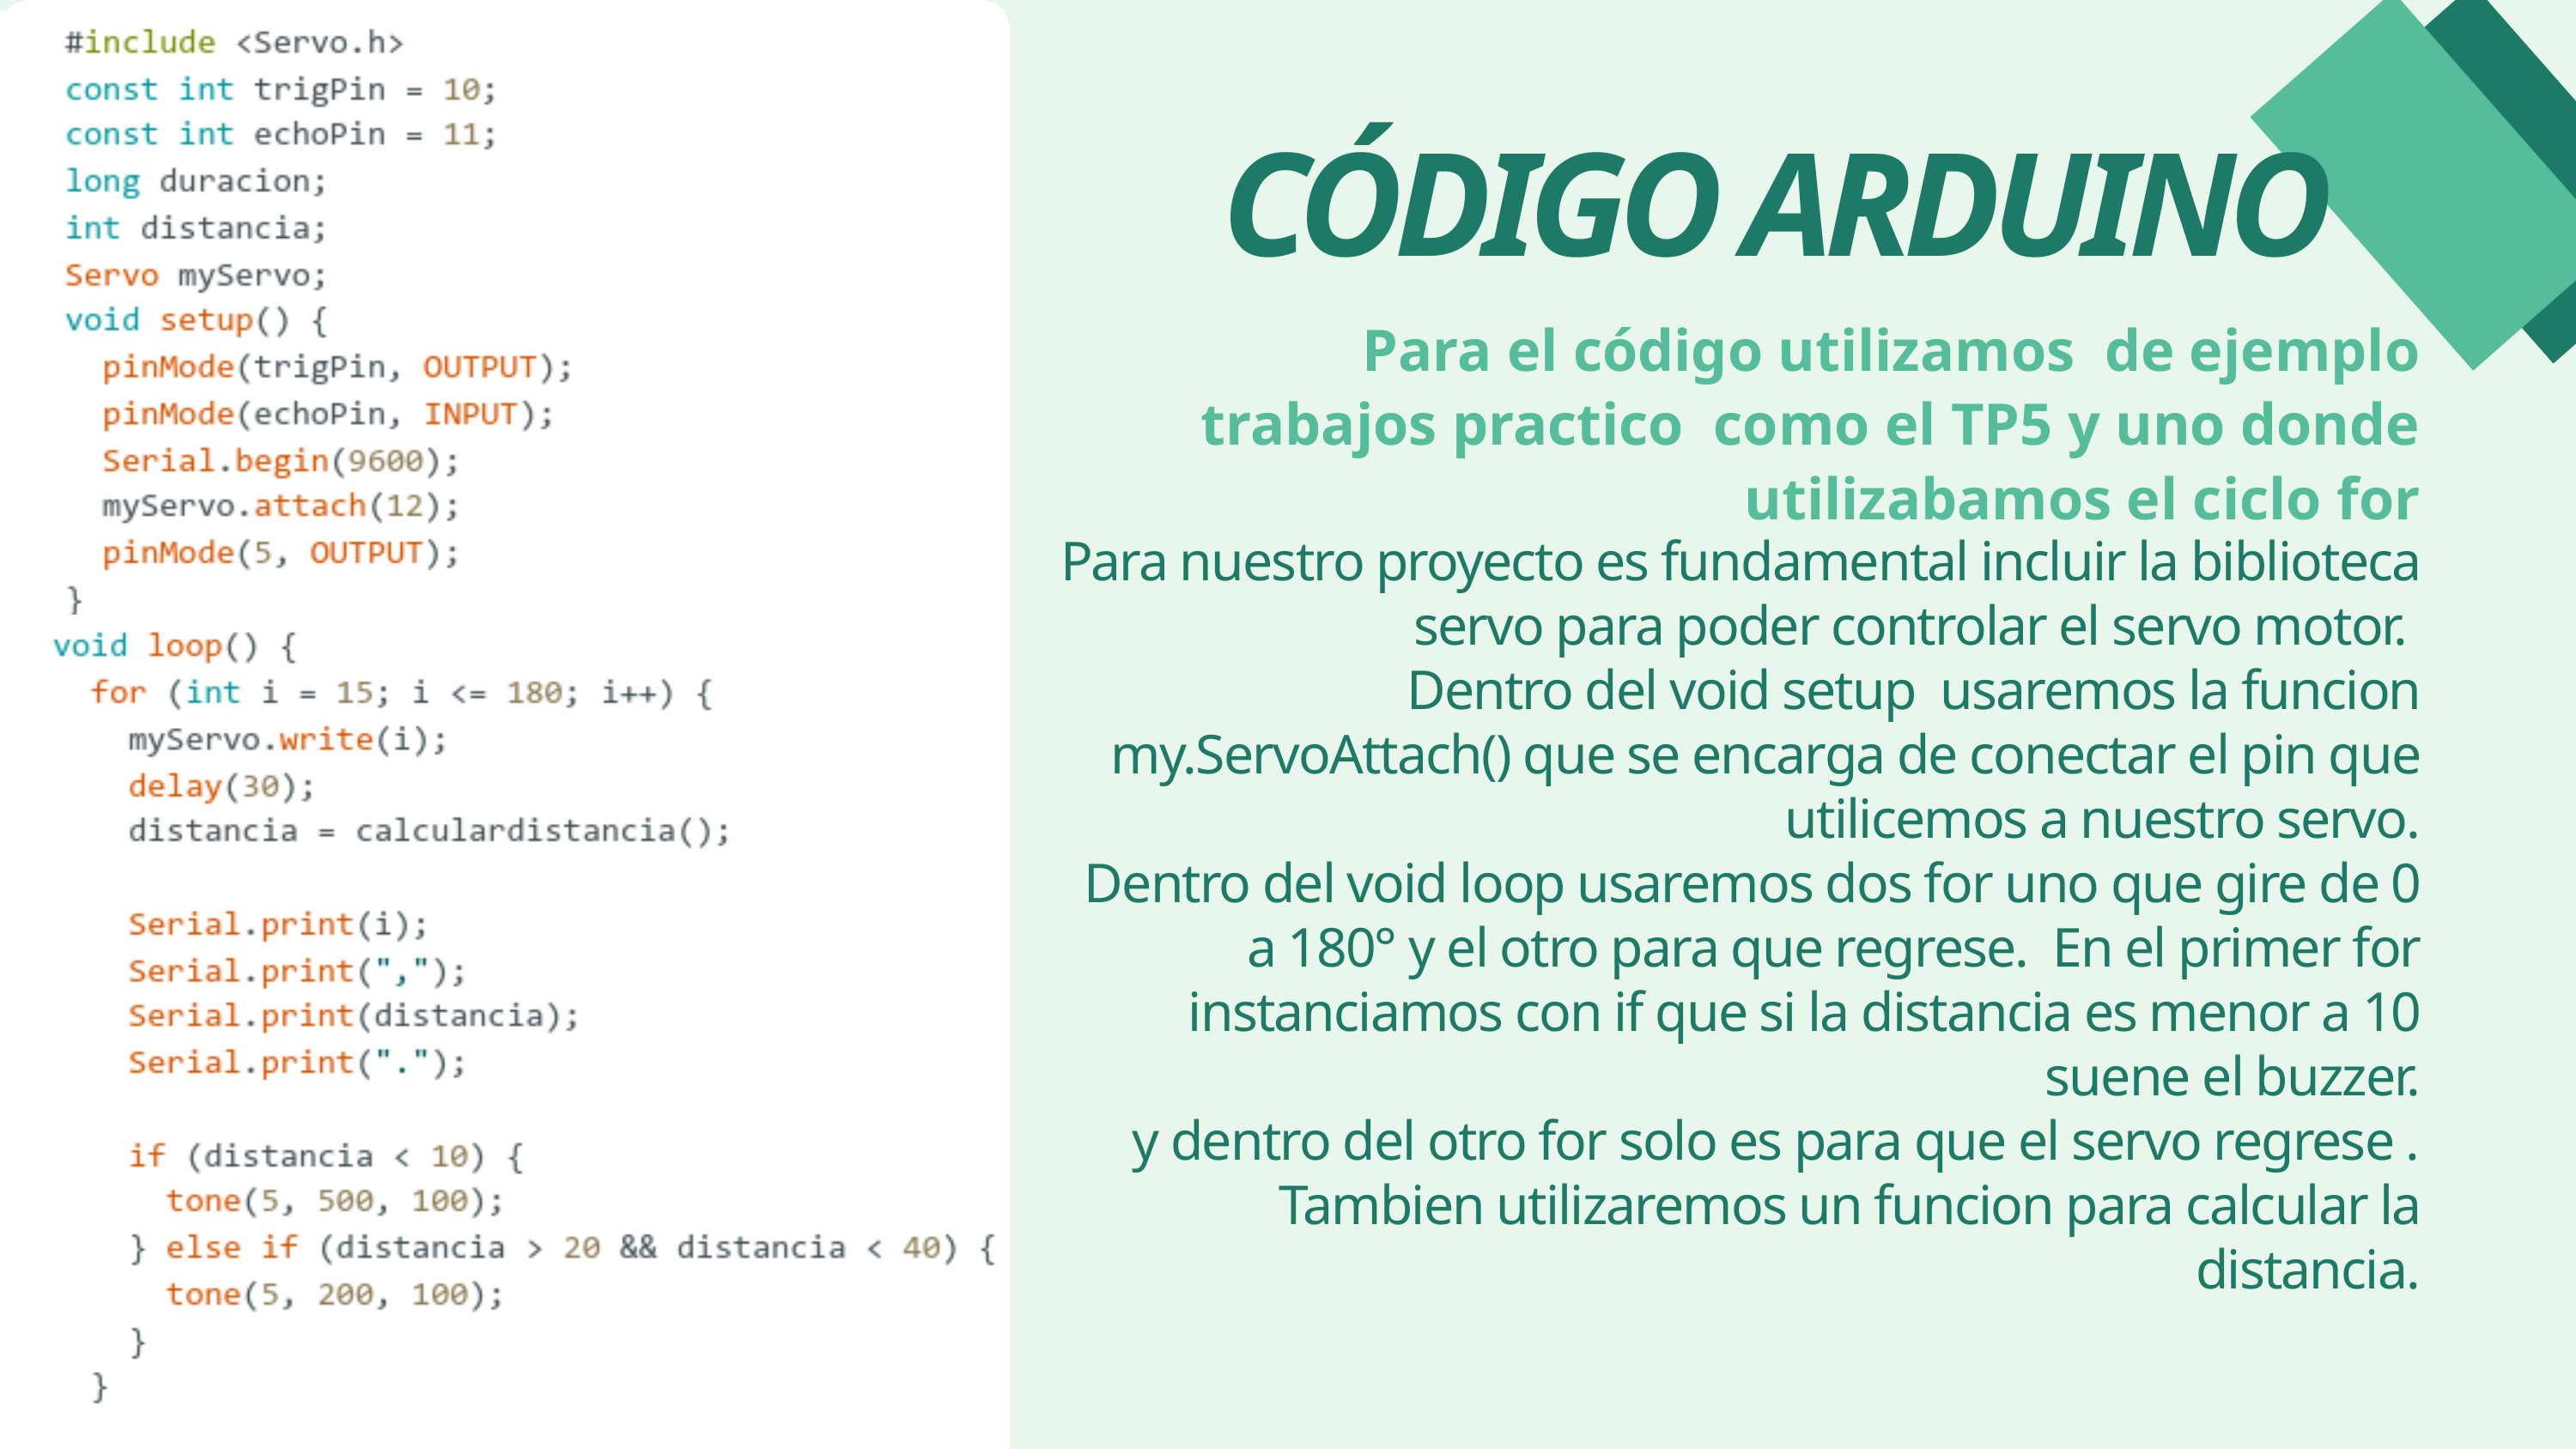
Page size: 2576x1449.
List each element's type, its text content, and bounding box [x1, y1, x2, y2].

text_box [2345, 0, 2576, 371]
text_box Para nuestro proyecto es fundamental incluir la biblioteca servo para poder controlar el servo motor. Dentro del void setup usaremos la funcion my.ServoAttach() que se encarga de conectar el pin que utilicemos a nuestro servo. Dentro del void loop usaremos dos for uno que gire de 0 a 180° y el otro para que regrese. En el primer for instanciamos con if que si la distancia es menor a 10 suene el buzzer. y dentro del otro for solo es para que el servo regrese . Tambien utilizaremos un funcion para calcular la distancia. [1045, 526, 2421, 1300]
text_box Para el código utilizamos de ejemplo trabajos practico como el TP5 y uno donde utilizabamos el ciclo for [1118, 308, 2421, 526]
text_box CÓDIGO ARDUINO [1222, 112, 2341, 285]
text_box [0, 0, 1011, 1449]
